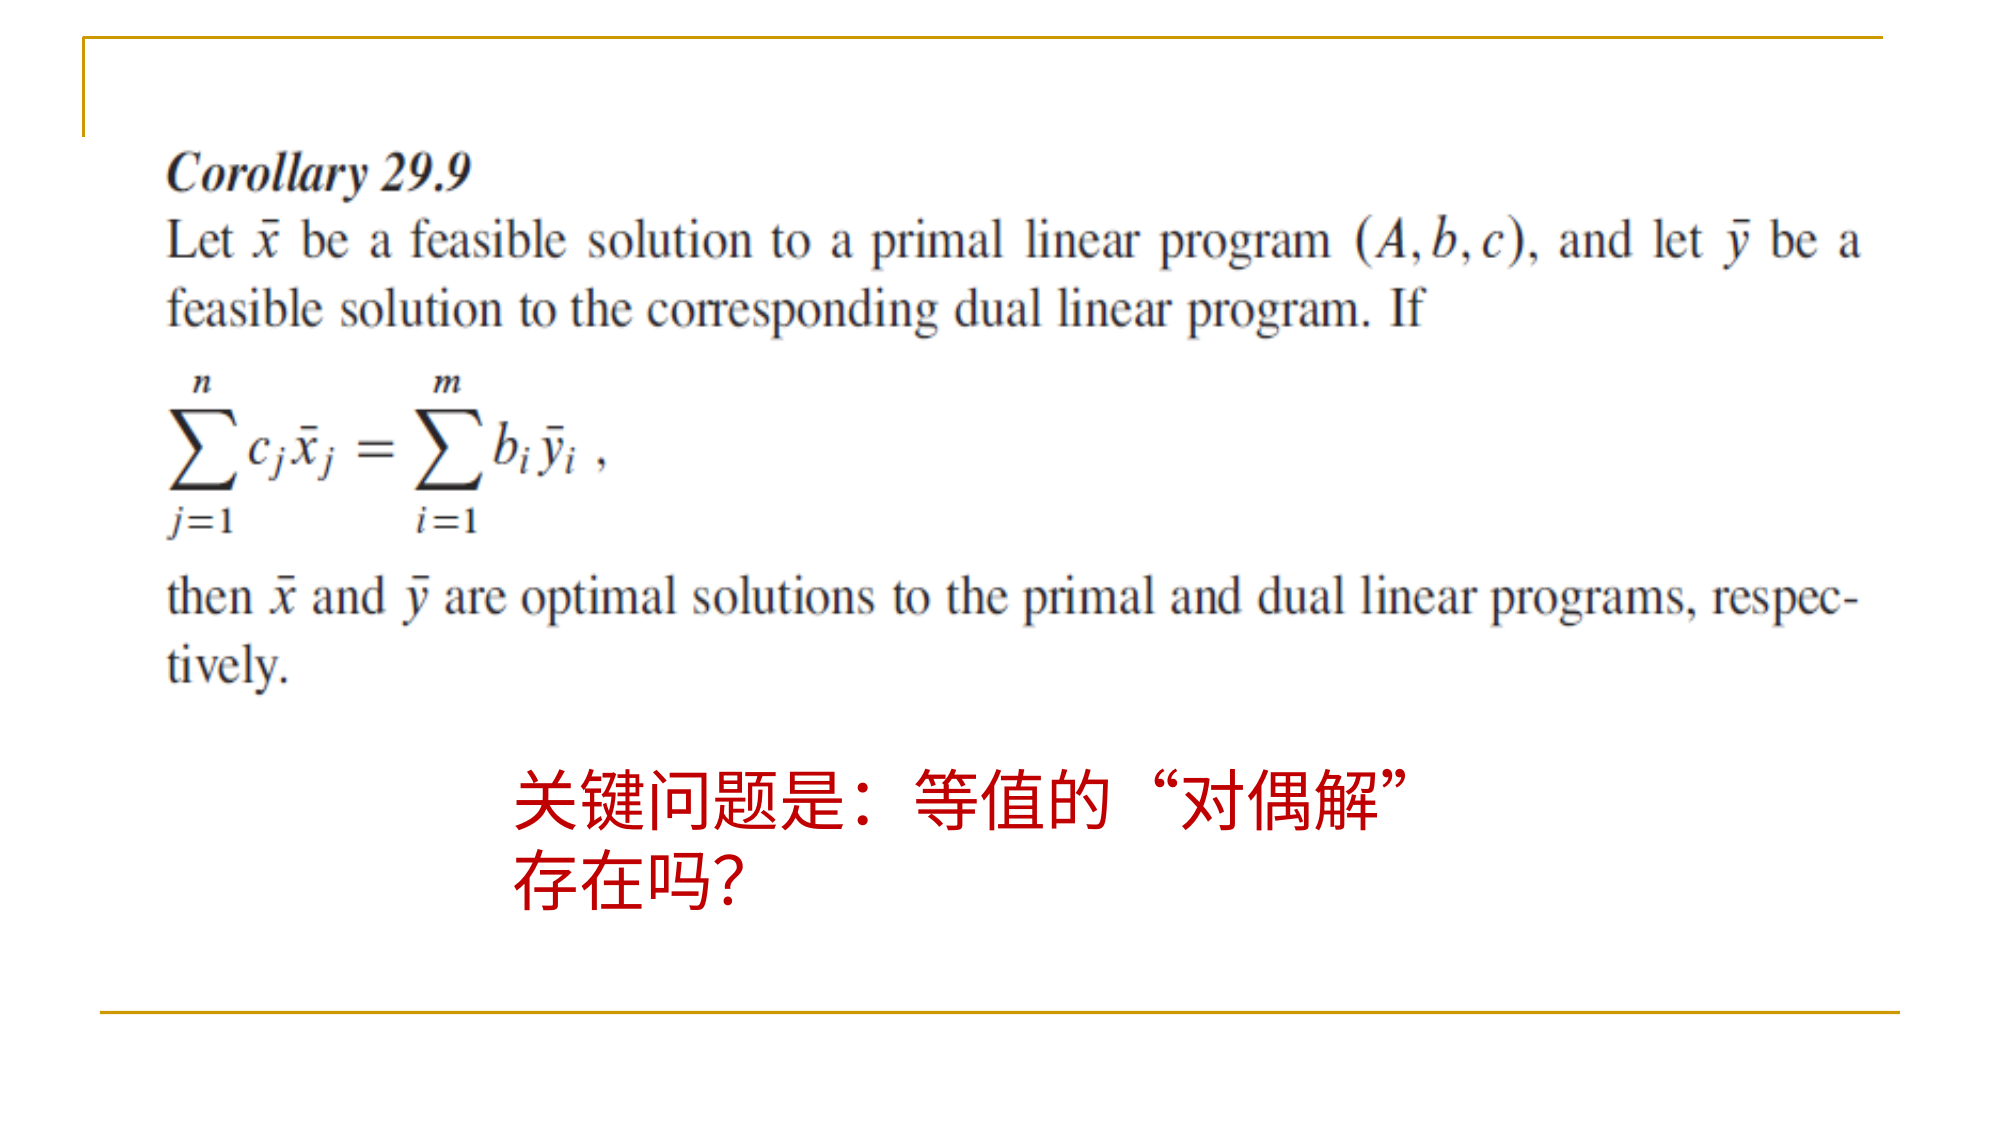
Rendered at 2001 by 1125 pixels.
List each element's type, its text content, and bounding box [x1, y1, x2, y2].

picture [137, 125, 1875, 705]
text_box 关键问题是：等值的“对偶解”存在吗？ [497, 751, 1514, 927]
